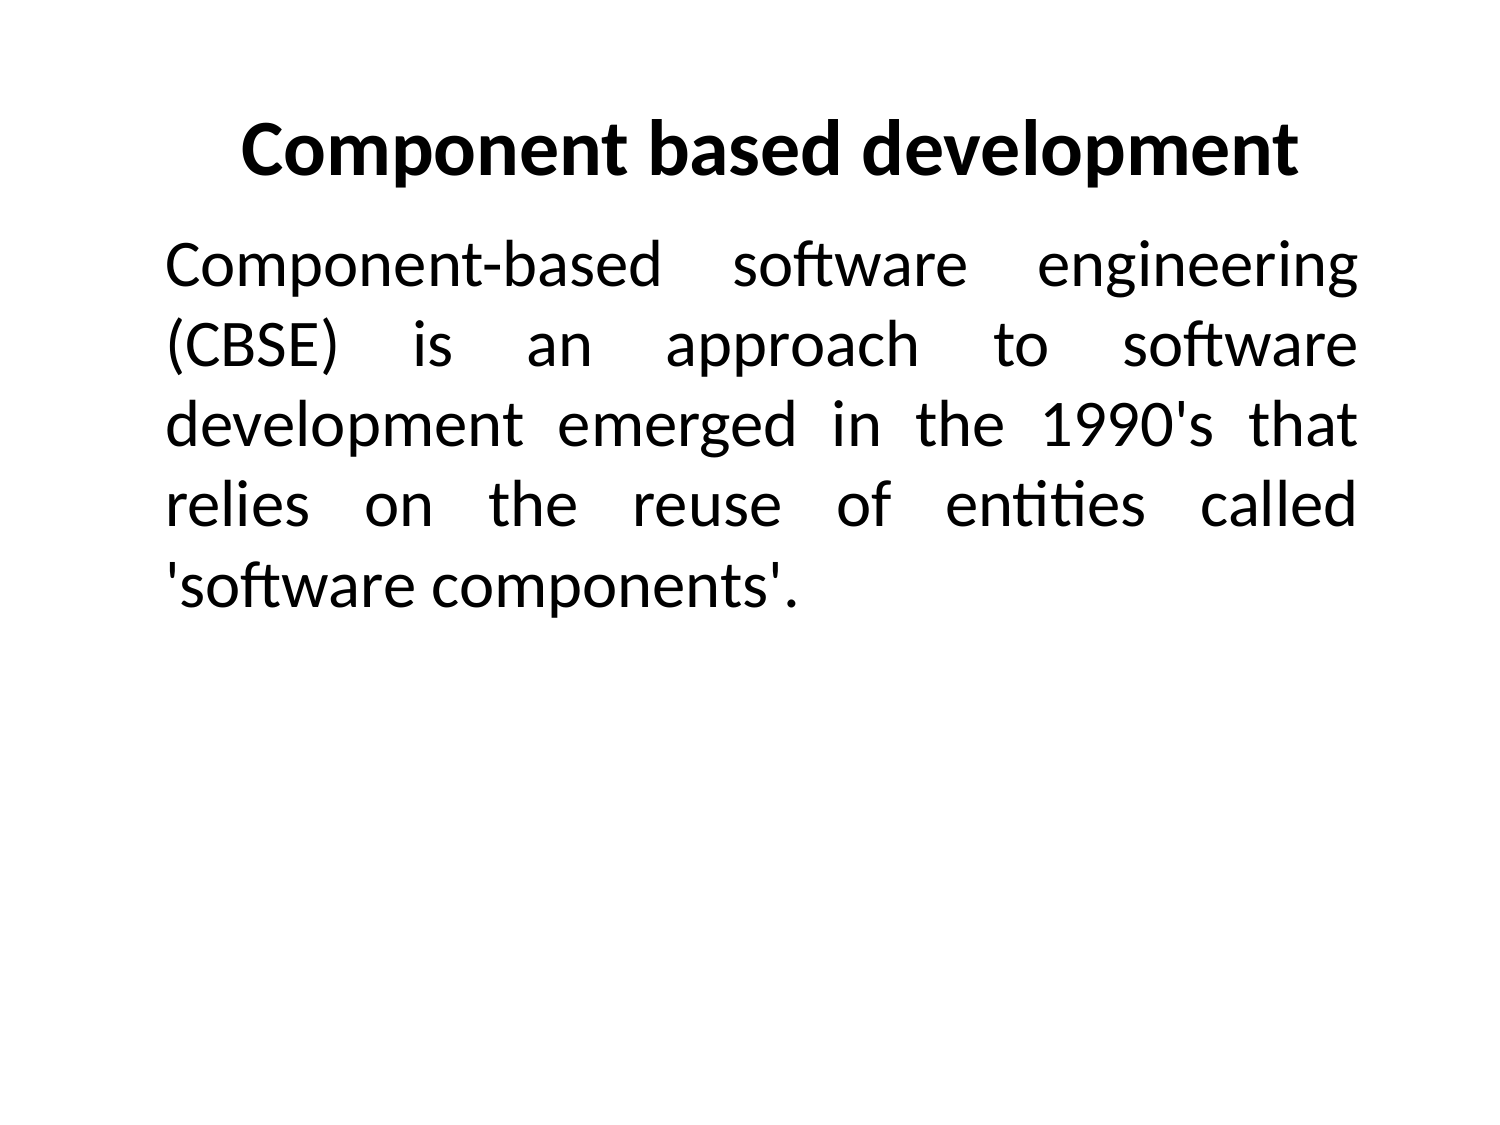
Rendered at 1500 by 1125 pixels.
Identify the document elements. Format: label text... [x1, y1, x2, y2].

subtitle Component-based software engineering (CBSE) is an approach to software development emerged in the 1990's that relies on the reuse of entities called 'software components'. [150, 212, 1375, 988]
title Component based development [137, 87, 1388, 200]
